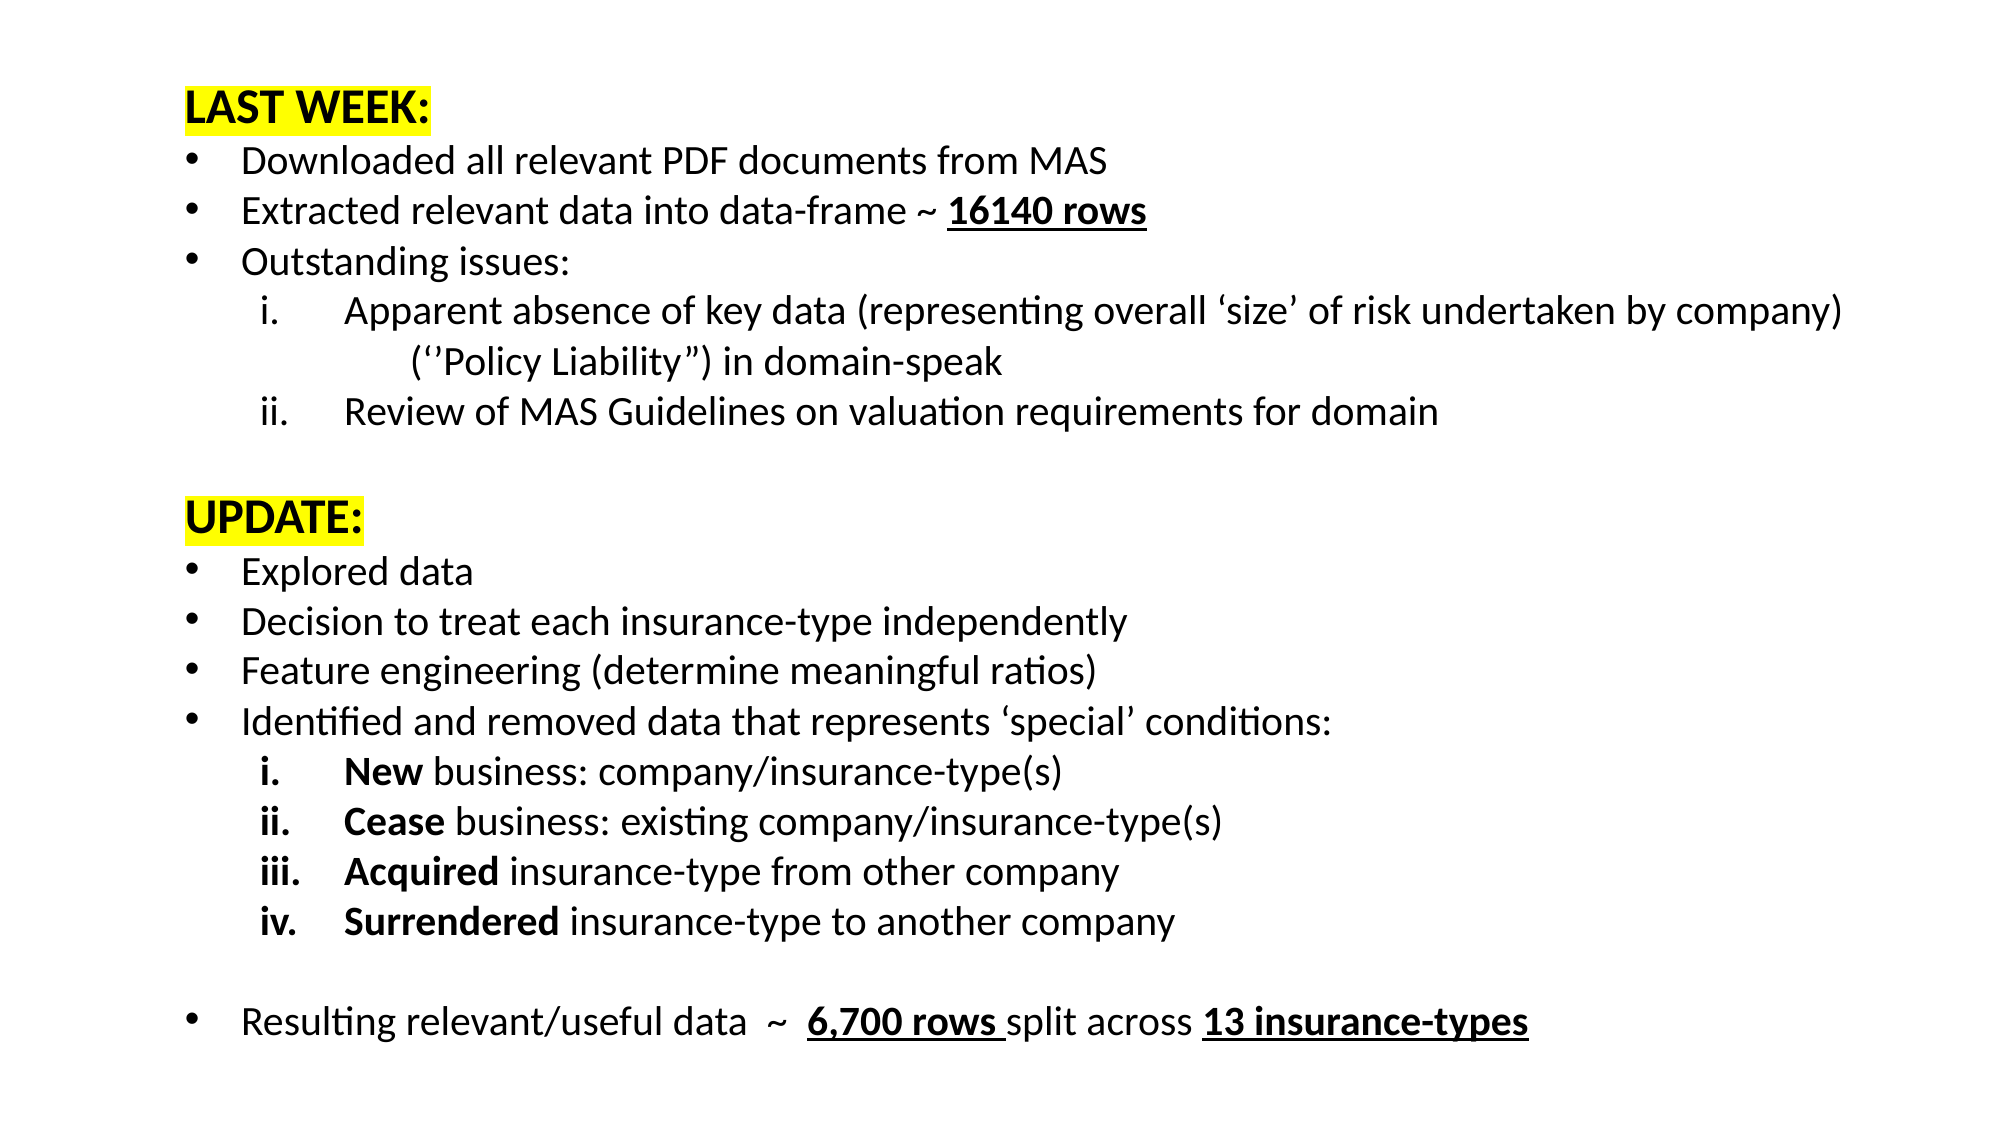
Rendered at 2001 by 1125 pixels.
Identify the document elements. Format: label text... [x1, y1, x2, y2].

text_box LAST WEEK: Downloaded all relevant PDF documents from MAS Extracted relevant data into data-frame ~ 16140 rows Outstanding issues: Apparent absence of key data (representing overall ‘size’ of risk undertaken by company) (‘’Policy Liability”) in domain-speak Review of MAS Guidelines on valuation requirements for domain UPDATE: Explored data Decision to treat each insurance-type independently Feature engineering (determine meaningful ratios) Identified and removed data that represents ‘special’ conditions: New business: company/insurance-type(s) Cease business: existing company/insurance-type(s) Acquired insurance-type from other company Surrendered insurance-type to another company Resulting relevant/useful data ~ 6,700 rows split across 13 insurance-types [169, 65, 1912, 1051]
